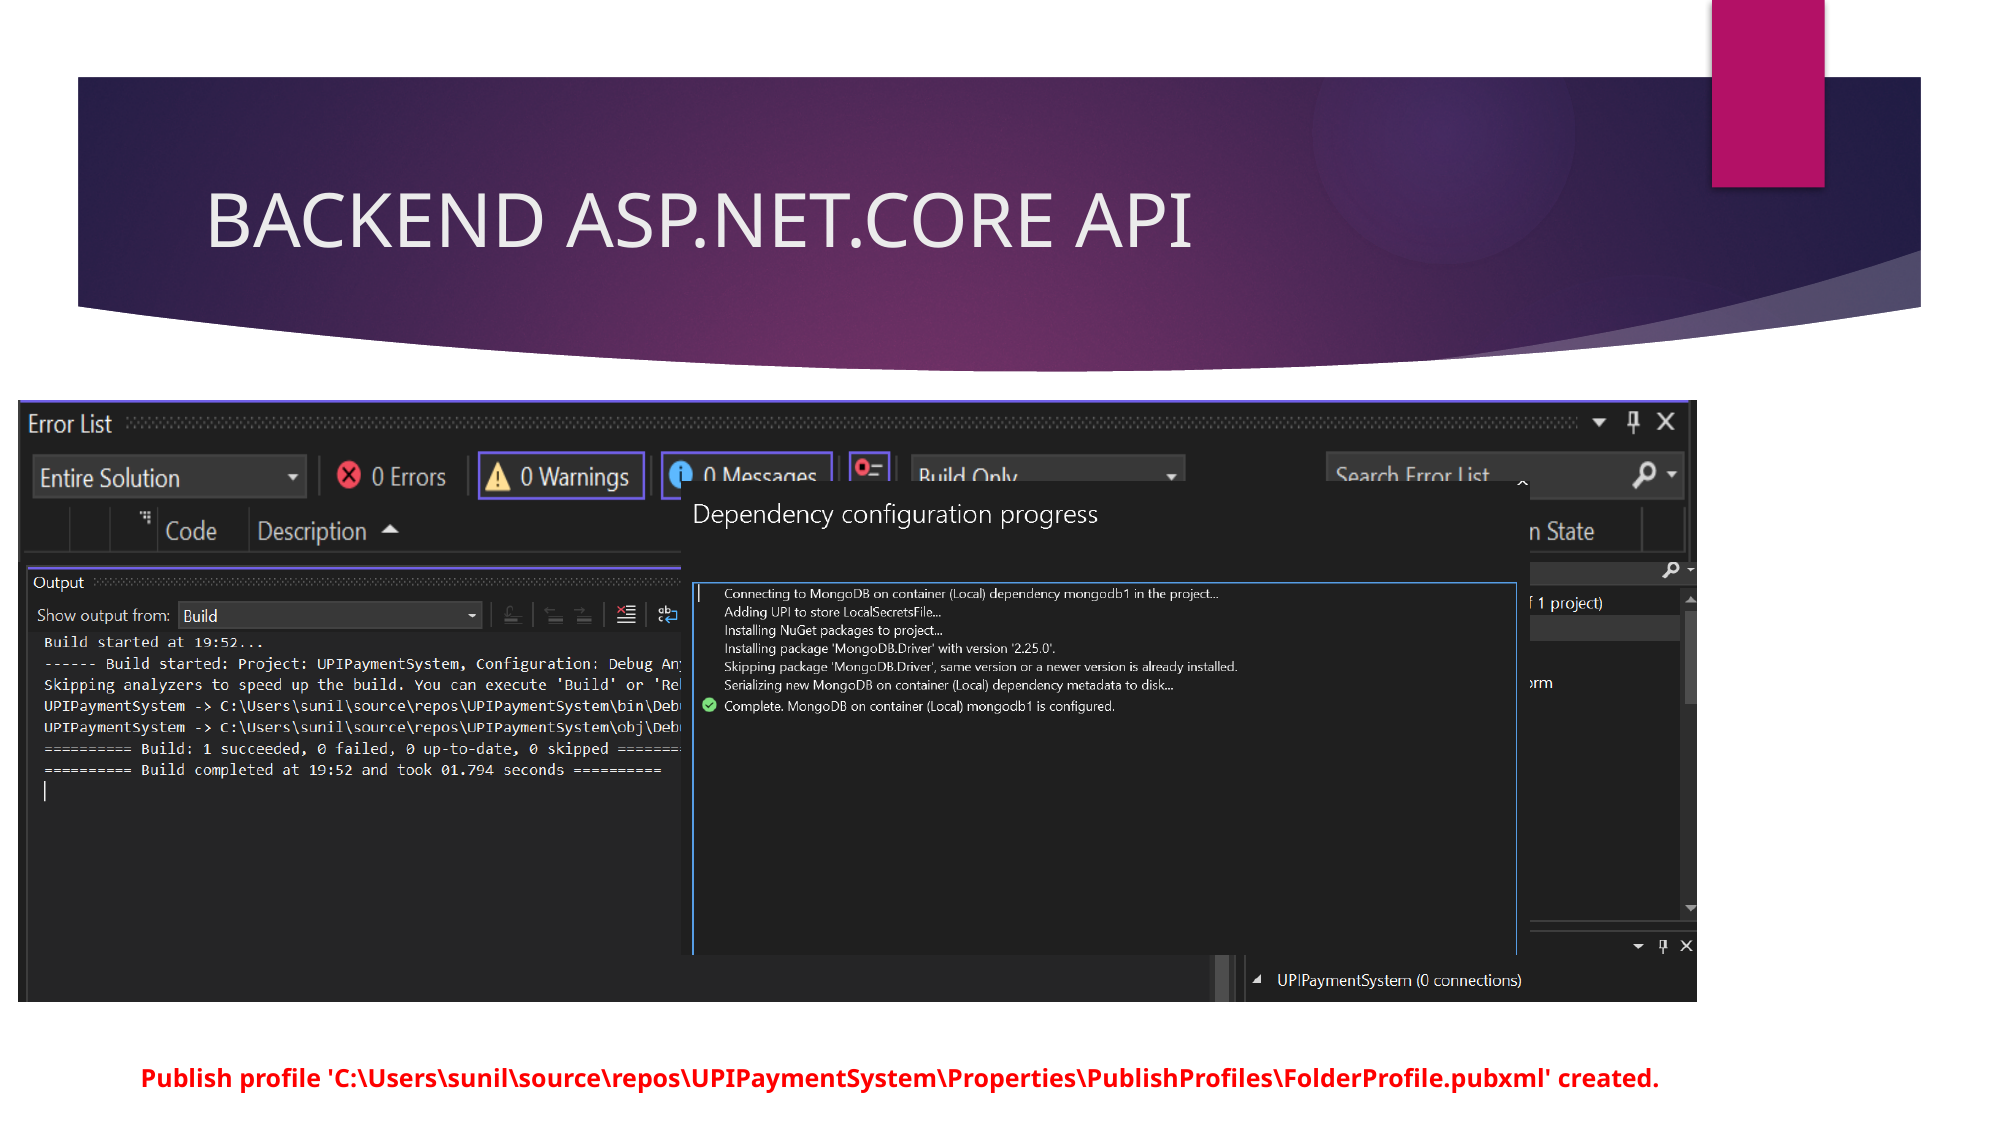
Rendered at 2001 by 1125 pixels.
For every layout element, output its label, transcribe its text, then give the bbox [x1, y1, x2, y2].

title BACKEND ASP.NET.CORE API [189, 159, 1627, 276]
text_box Publish profile 'C:\Users\sunil\source\repos\UPIPaymentSystem\Properties\PublishProfiles\FolderProfile.pubxml' created. [125, 1055, 1717, 1100]
picture [17, 400, 1697, 1002]
